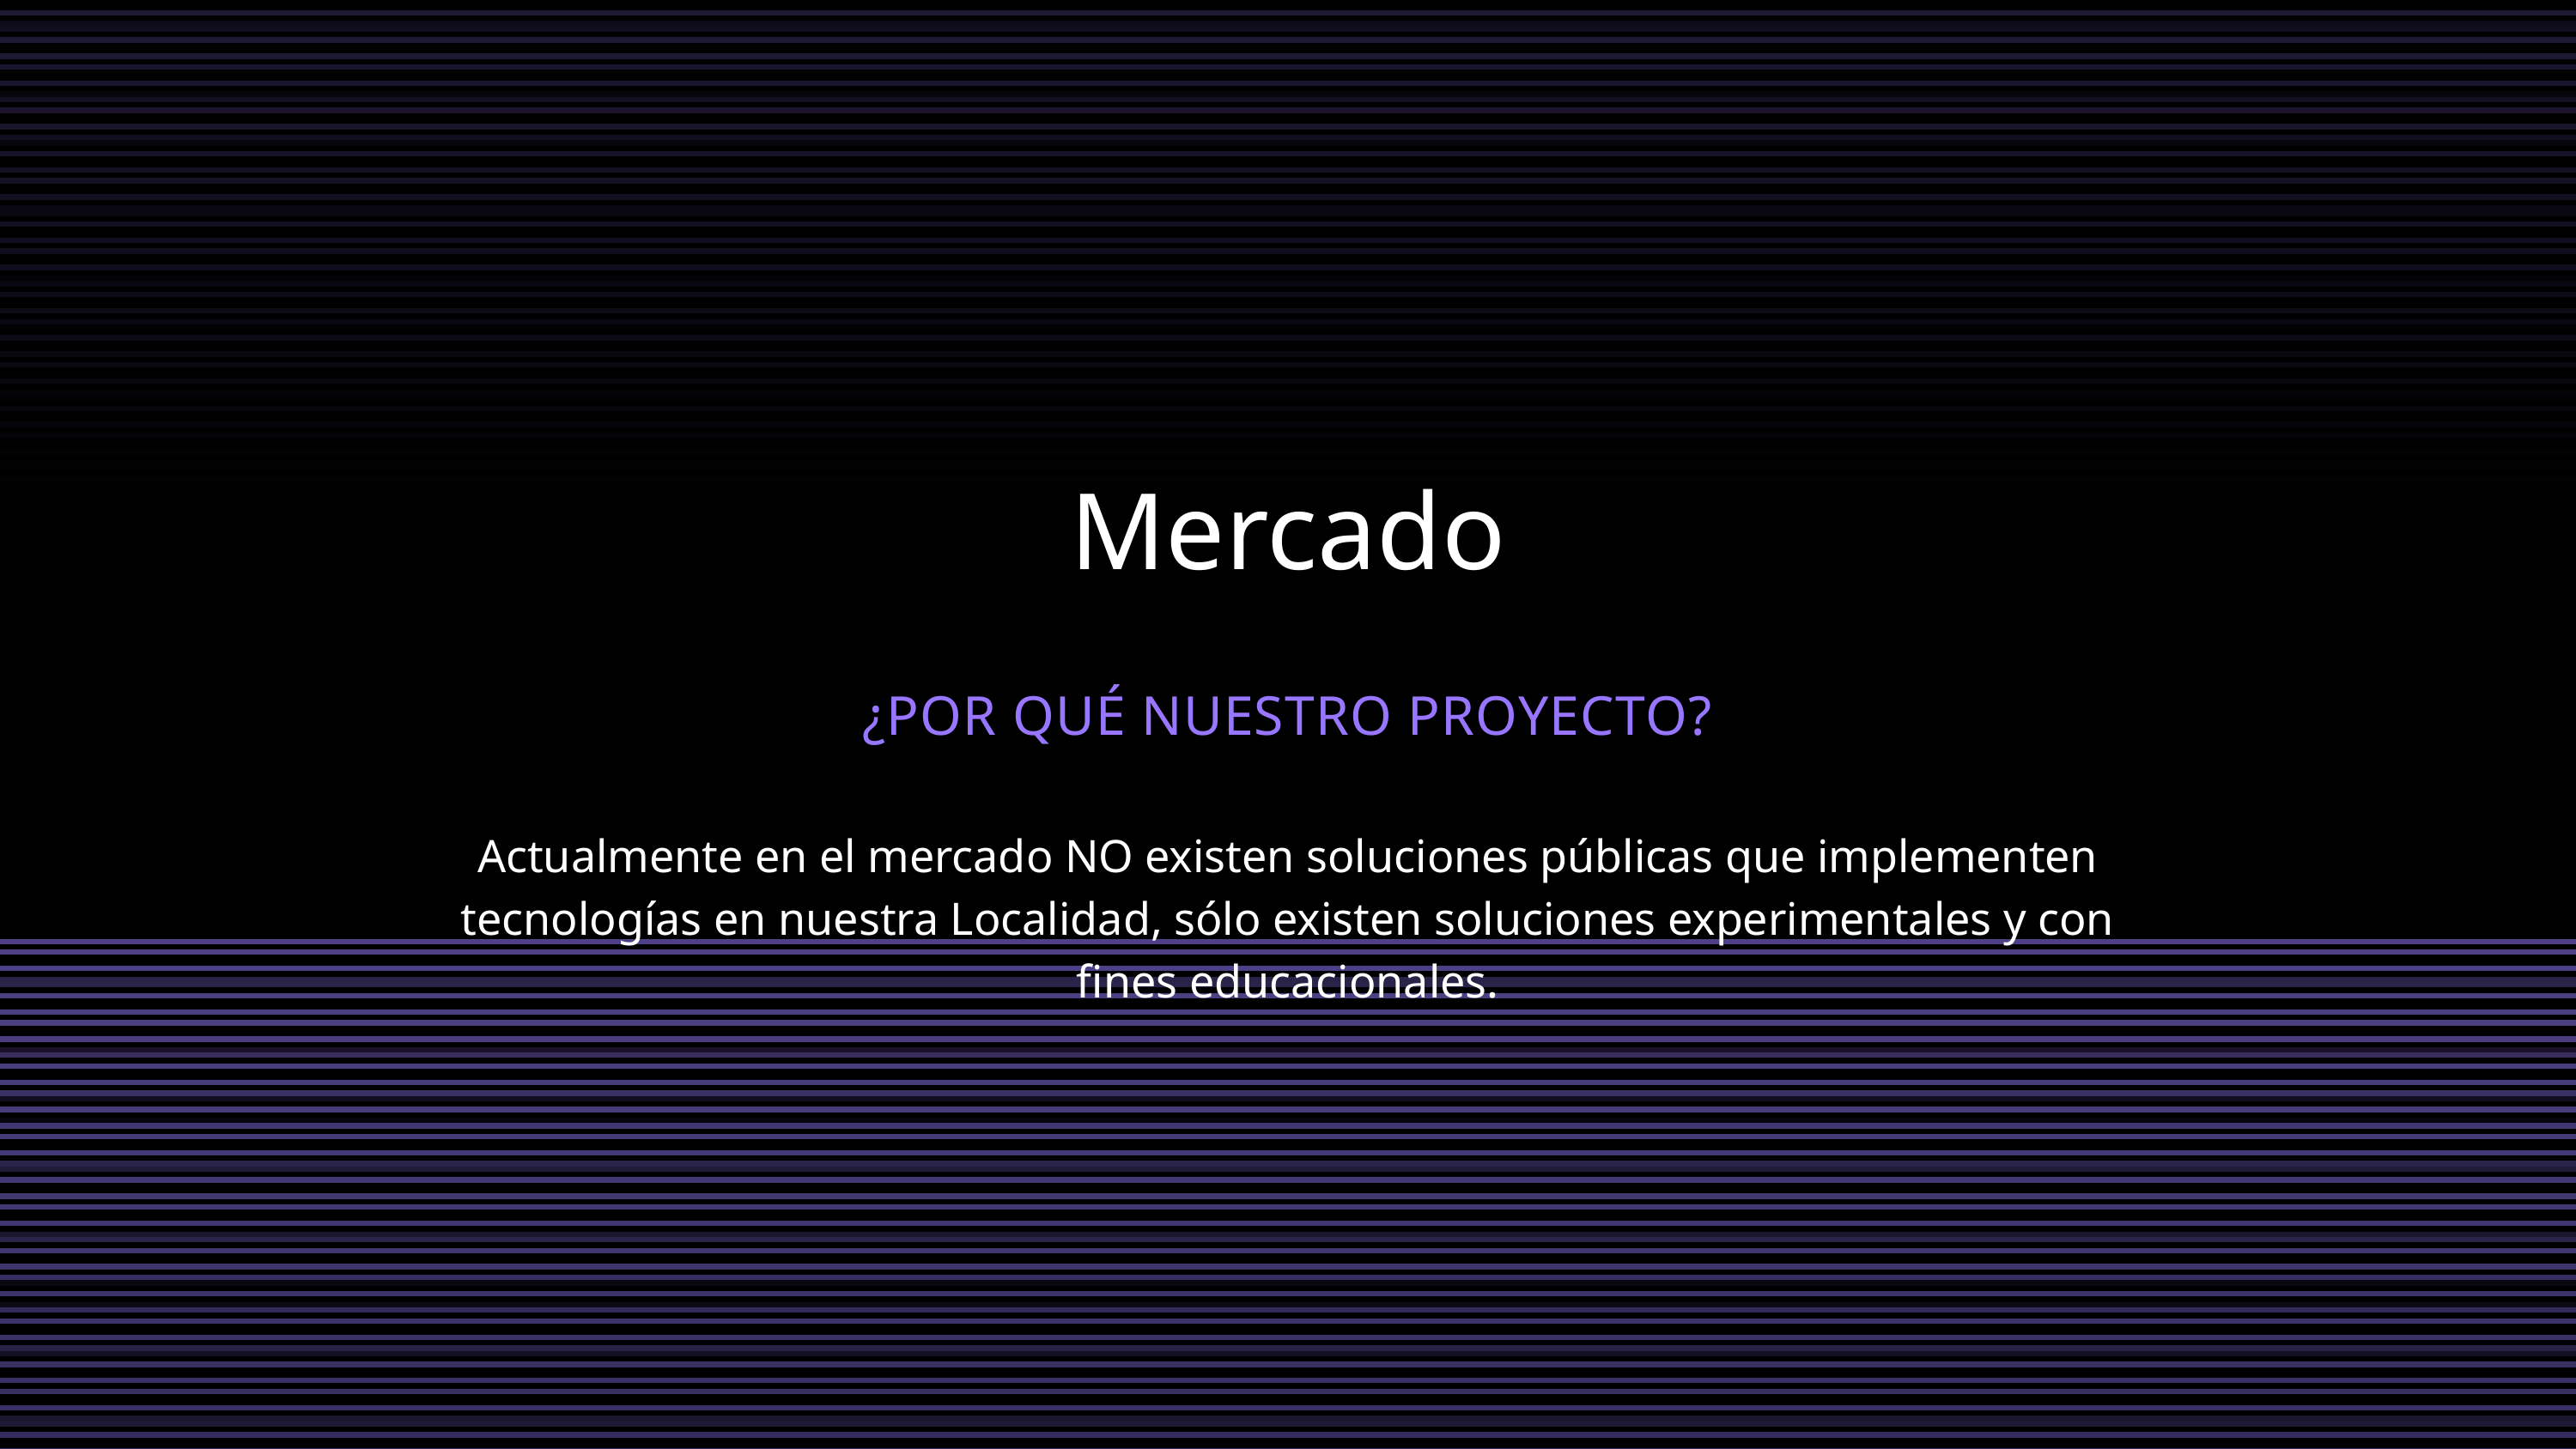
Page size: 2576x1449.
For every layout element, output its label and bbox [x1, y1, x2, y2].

text_box [439, 446, 2137, 1002]
text_box [0, 0, 2576, 509]
text_box [0, 939, 2576, 1449]
